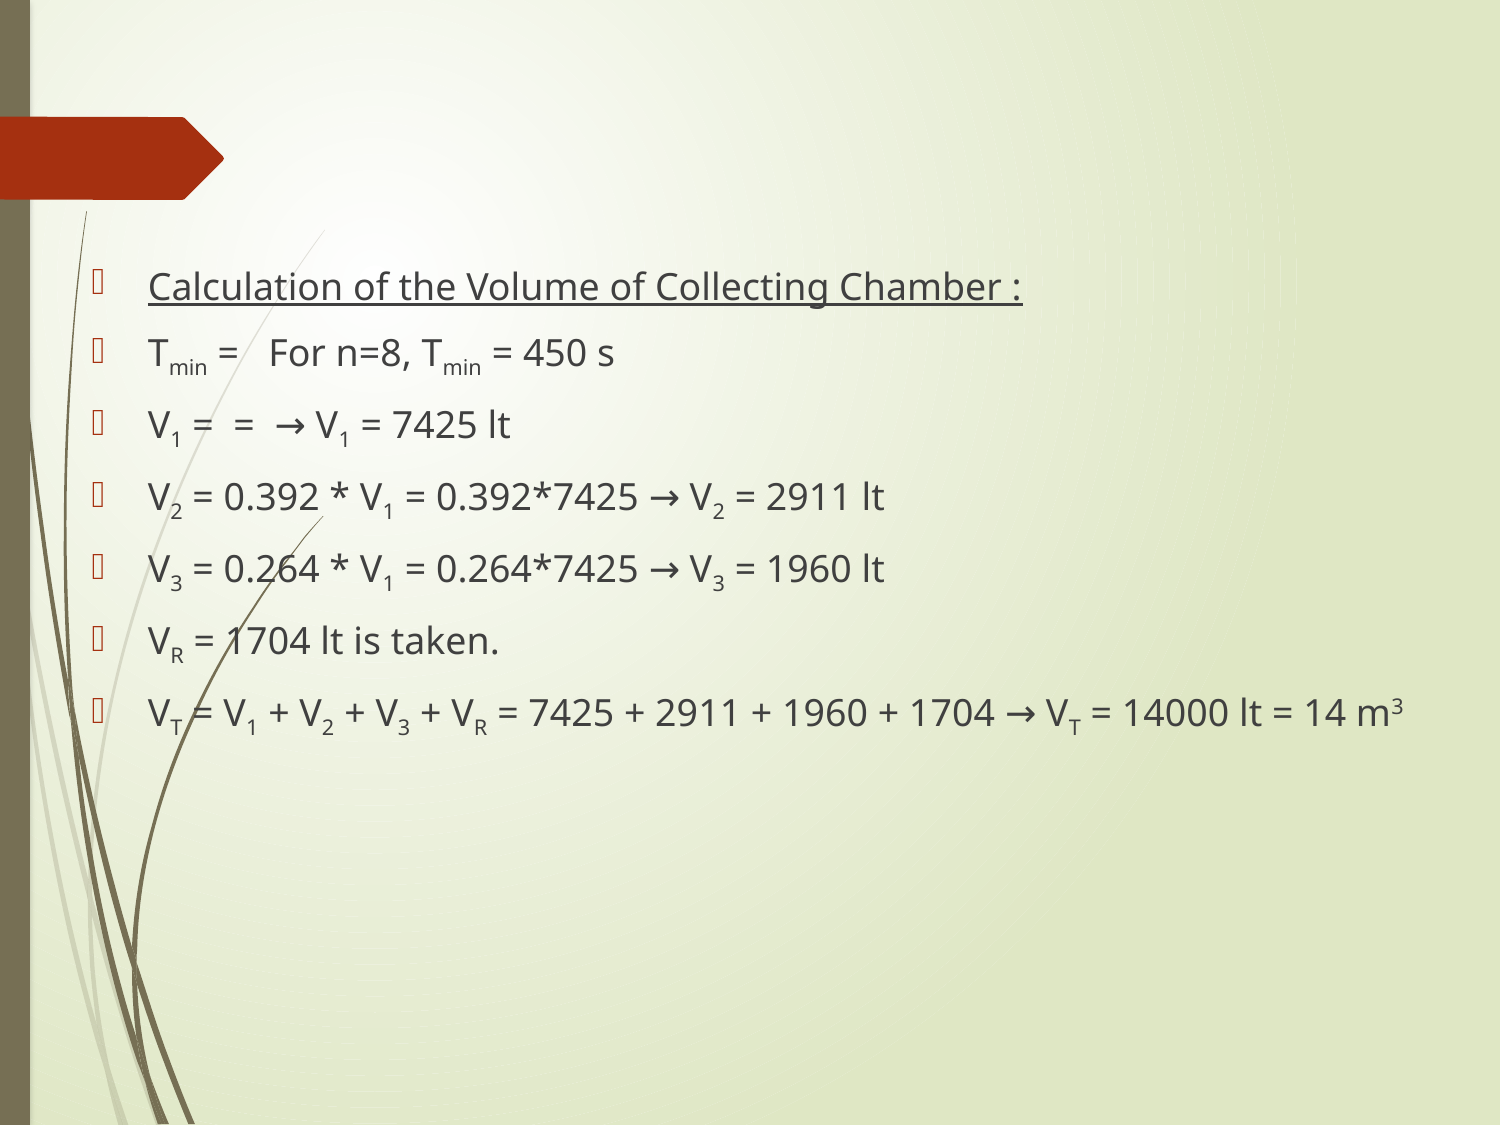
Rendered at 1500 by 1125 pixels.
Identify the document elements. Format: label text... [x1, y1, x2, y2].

list Calculation of the Volume of Collecting Chamber : Tmin = For n=8, Tmin = 450 s V1 = = → V1 = 7425 lt V2 = 0.392 * V1 = 0.392*7425 → V2 = 2911 lt V3 = 0.264 * V1 = 0.264*7425 → V3 = 1960 lt VR = 1704 lt is taken. VT = V1 + V2 + V3 + VR = 7425 + 2911 + 1960 + 1704 → VT = 14000 lt = 14 m3 [76, 255, 1427, 835]
